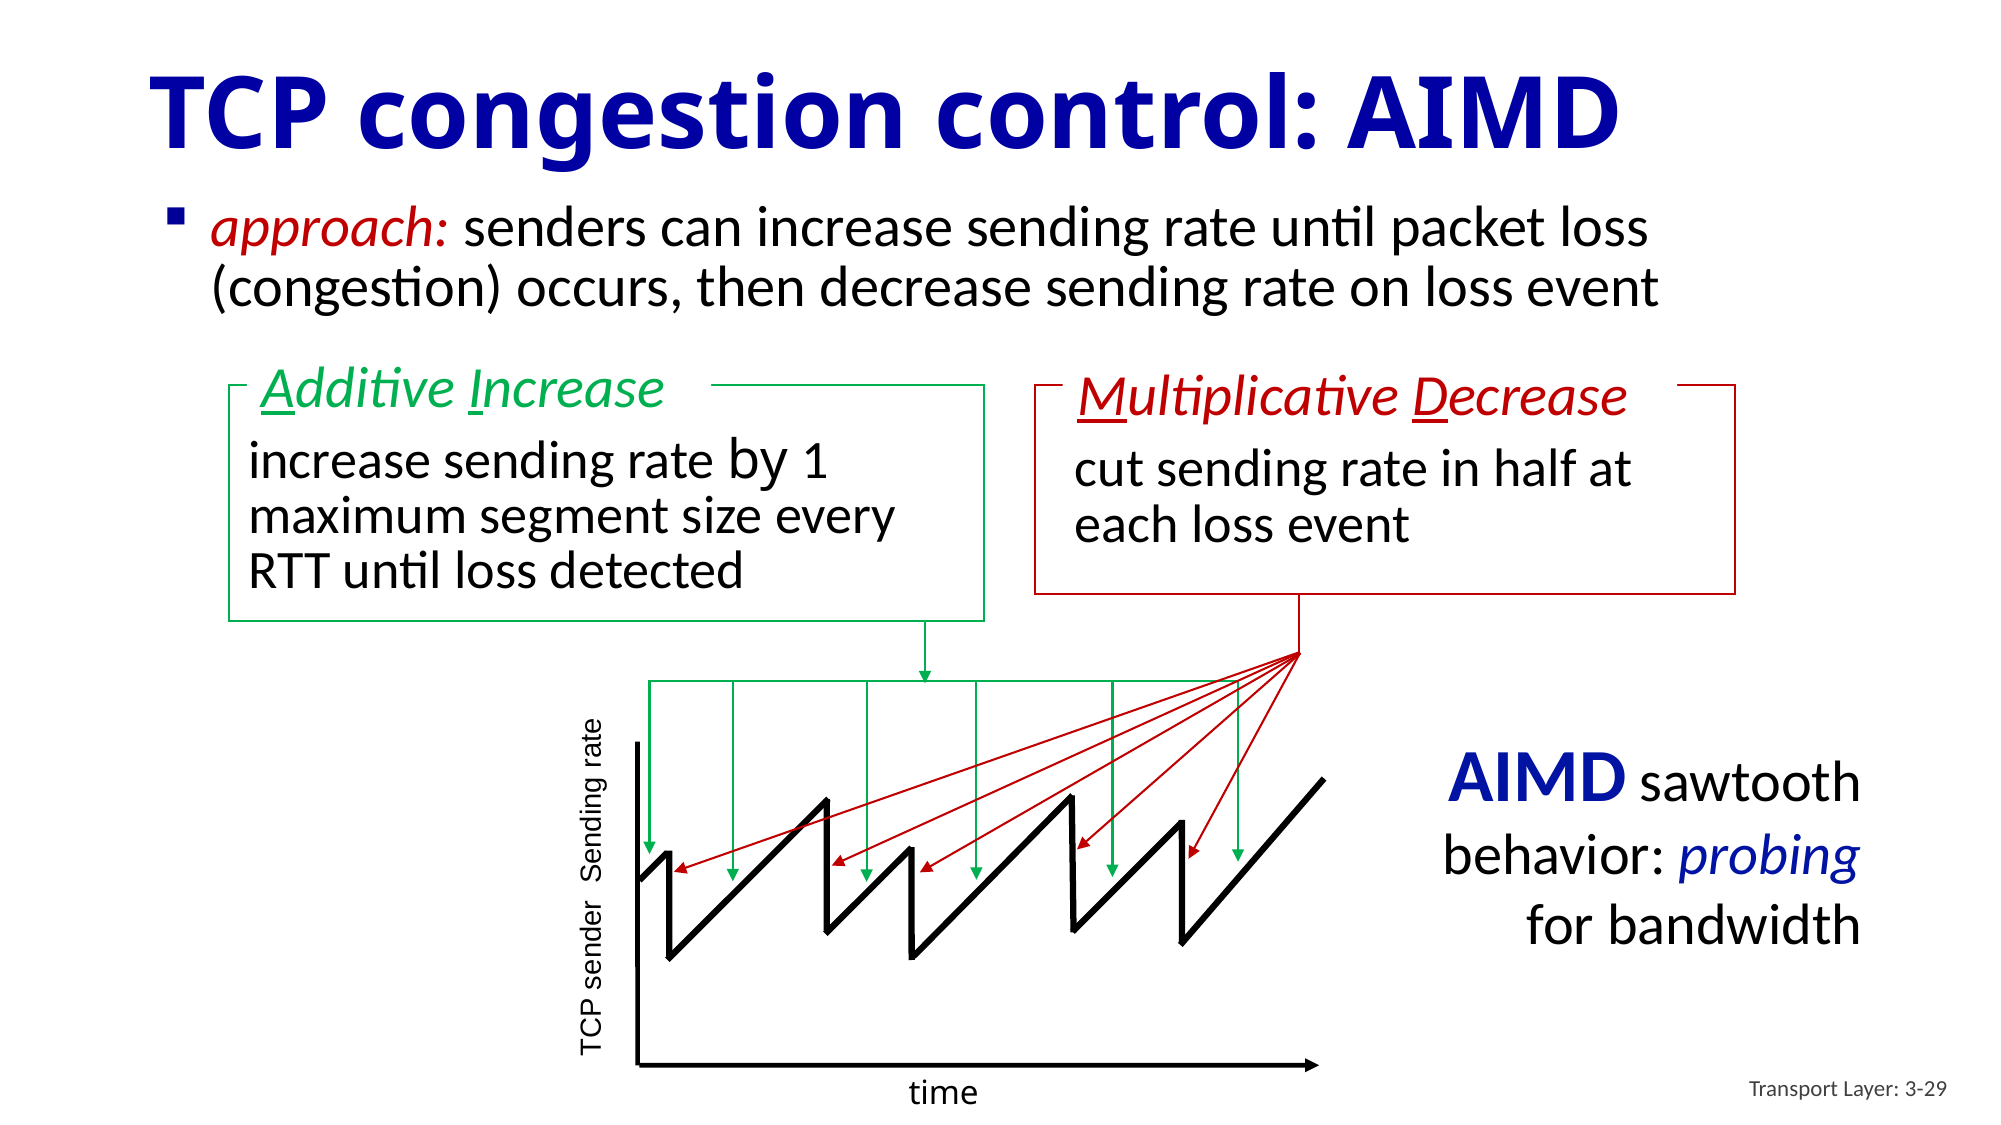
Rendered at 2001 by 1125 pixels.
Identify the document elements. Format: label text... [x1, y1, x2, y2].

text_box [158, 351, 988, 665]
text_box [673, 594, 1301, 873]
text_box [564, 697, 1320, 1119]
text_box approach: senders can increase sending rate until packet loss (congestion) occurs, then decrease sending rate on loss event [147, 191, 1834, 430]
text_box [648, 620, 1239, 882]
text_box AIMD sawtooth behavior: probing for bandwidth [1427, 718, 1877, 964]
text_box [985, 360, 1765, 594]
slide_number Transport Layer: 3-29 [1512, 1056, 1963, 1117]
title TCP congestion control: AIMD [133, 42, 2000, 190]
